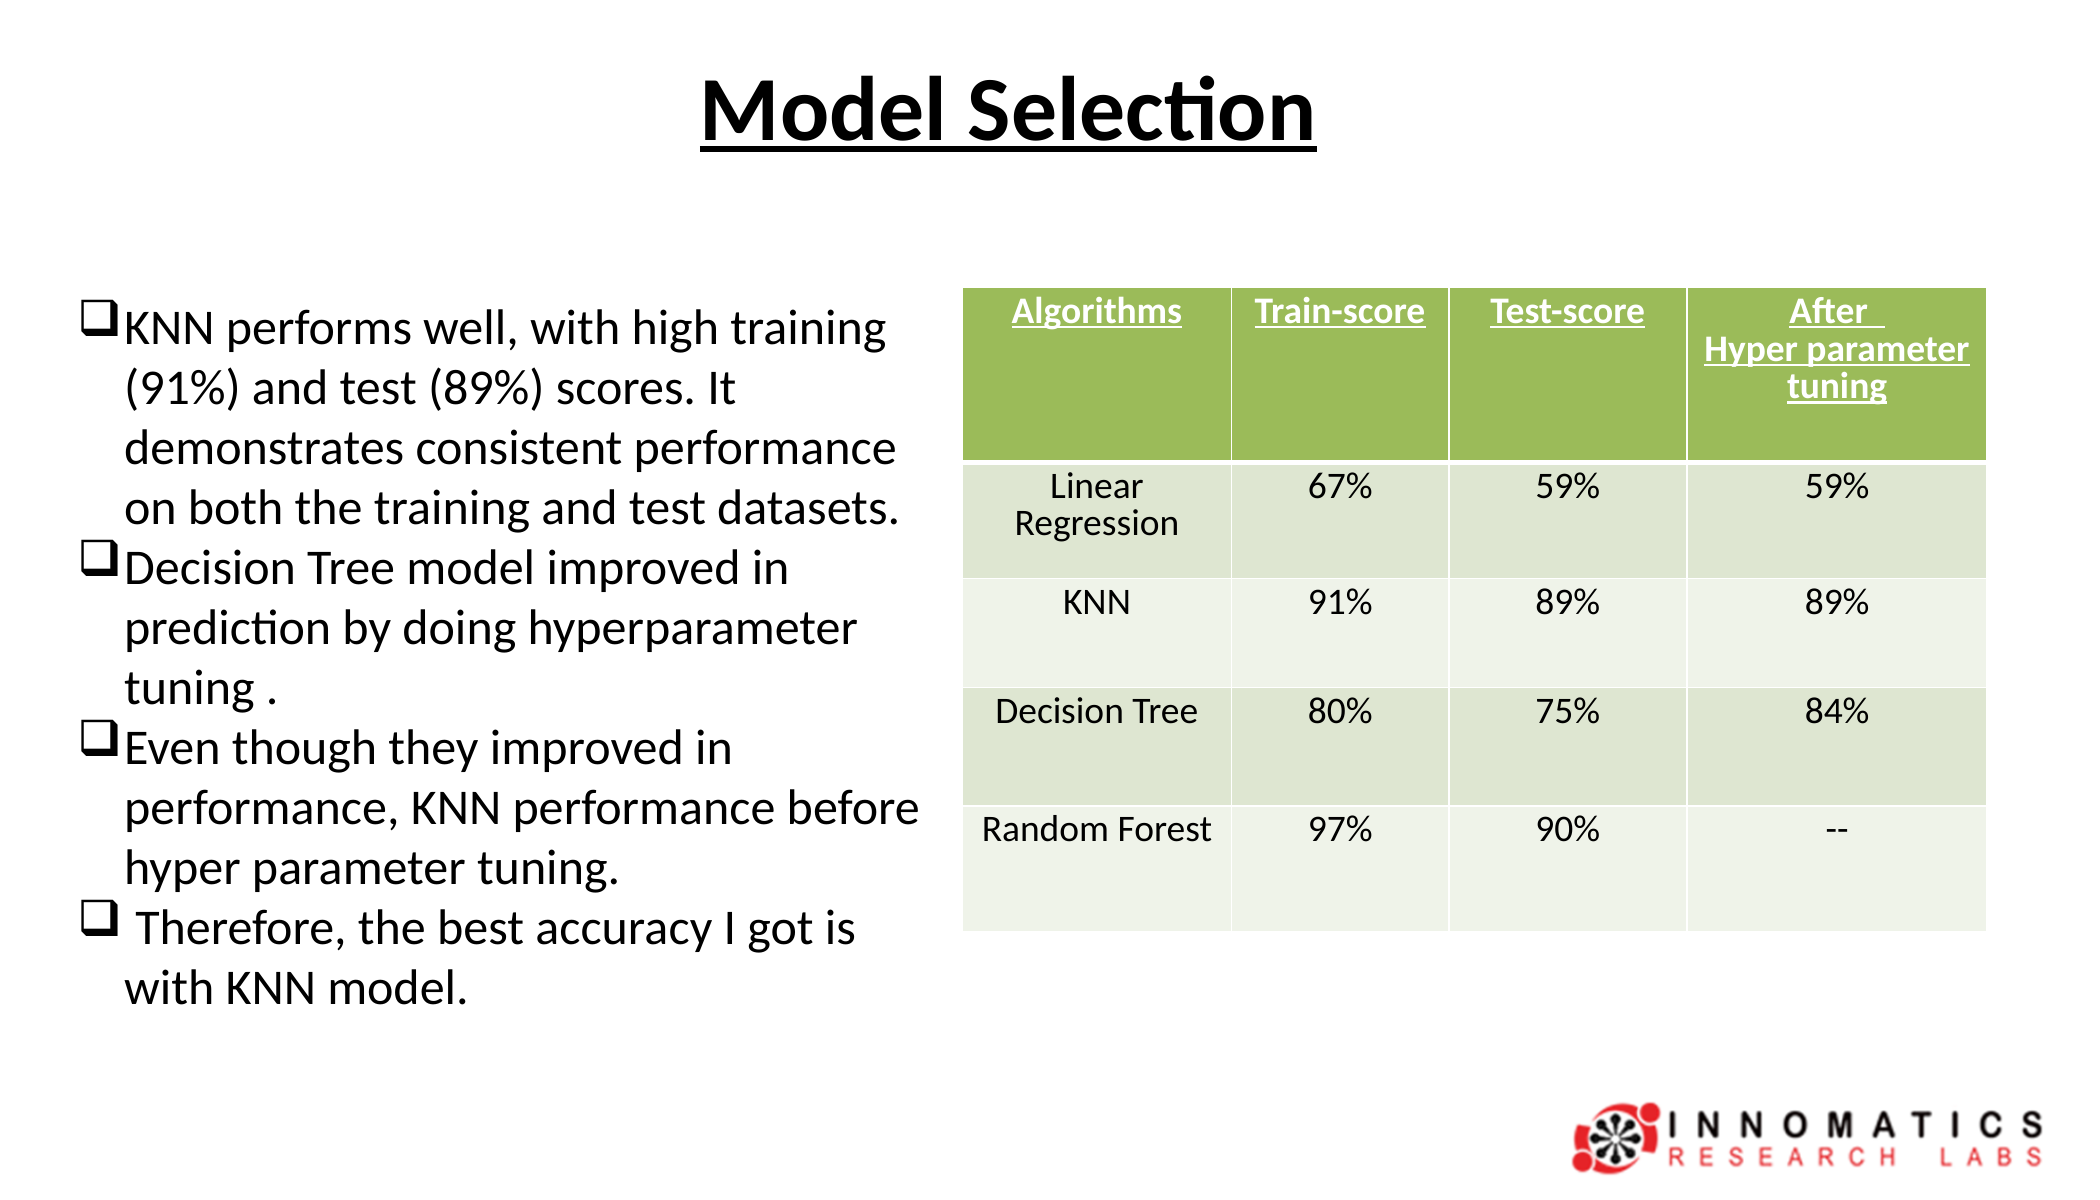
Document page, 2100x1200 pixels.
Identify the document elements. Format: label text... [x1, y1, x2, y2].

title Model Selection [654, 3, 1363, 204]
table_header Test-score [1450, 288, 1686, 460]
table_cell Linear Regression [963, 465, 1231, 578]
table_header Algorithms [963, 288, 1231, 460]
table_cell 91% [1232, 579, 1448, 687]
table_cell 59% [1450, 465, 1686, 578]
table_cell -- [1688, 807, 1986, 931]
table_header Train-score [1232, 288, 1448, 460]
table_cell 75% [1450, 688, 1686, 805]
table_cell 84% [1688, 688, 1986, 805]
picture [1560, 1075, 2085, 1188]
table_cell 59% [1688, 465, 1986, 578]
table_cell Decision Tree [963, 688, 1231, 805]
table_cell 90% [1450, 807, 1686, 931]
table_header After Hyper parameter tuning [1688, 288, 1986, 460]
text_box KNN performs well, with high training (91%) and test (89%) scores. It demonstrates consistent performance on both the training and test datasets. Decision Tree model improved in prediction by doing hyperparameter tuning . Even though they improved in performance, KNN performance before hyper parameter tuning. Therefore, the best accuracy I got is with KNN model. [62, 287, 938, 1023]
table_cell KNN [963, 579, 1231, 687]
table_cell 80% [1232, 688, 1448, 805]
table_cell Random Forest [963, 807, 1231, 931]
table_cell 89% [1450, 579, 1686, 687]
table_cell 97% [1232, 807, 1448, 931]
table_cell 67% [1232, 465, 1448, 578]
table_cell 89% [1688, 579, 1986, 687]
